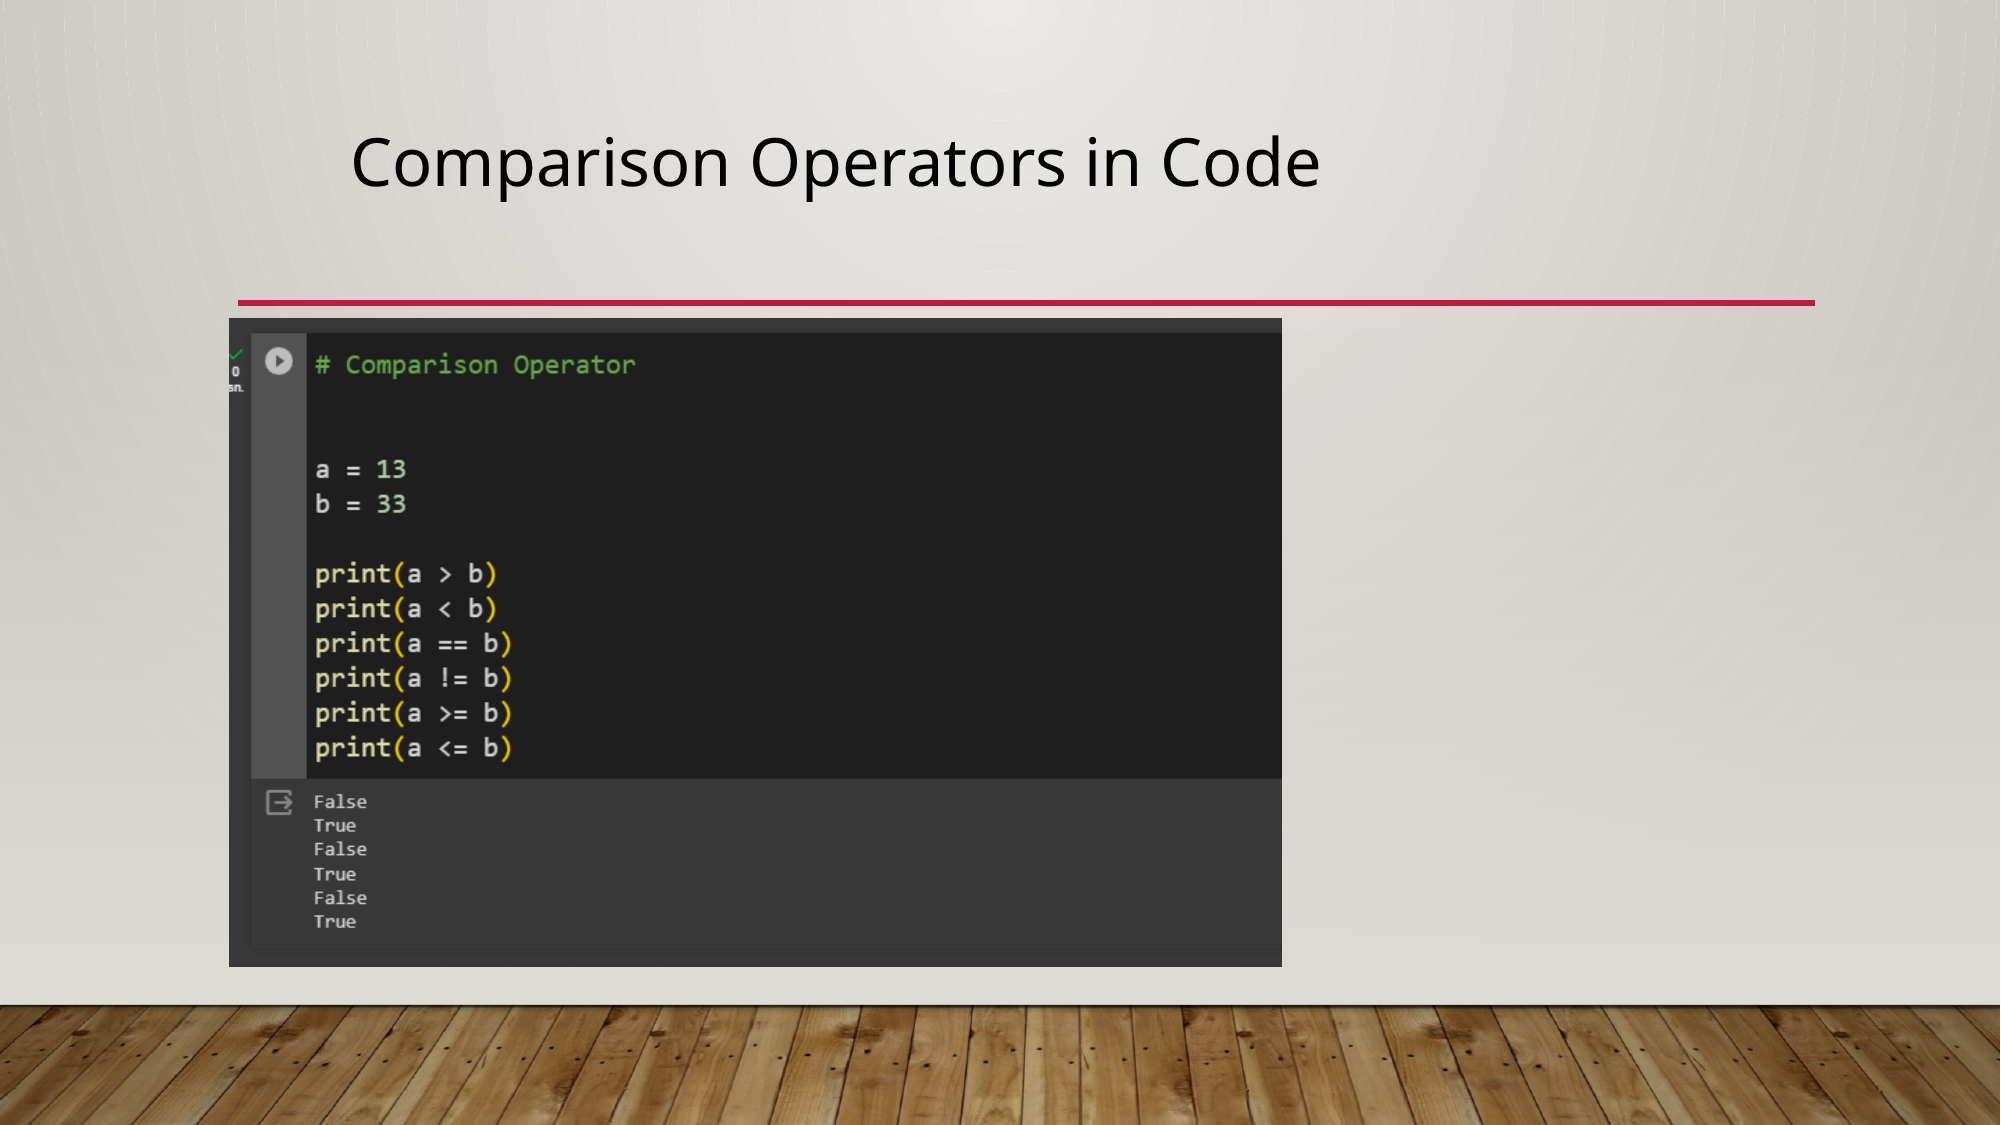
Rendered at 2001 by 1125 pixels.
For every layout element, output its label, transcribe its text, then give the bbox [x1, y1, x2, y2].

picture [0, 1005, 2000, 1125]
title Comparison Operators in Code [335, 121, 1450, 294]
picture [228, 318, 1282, 967]
